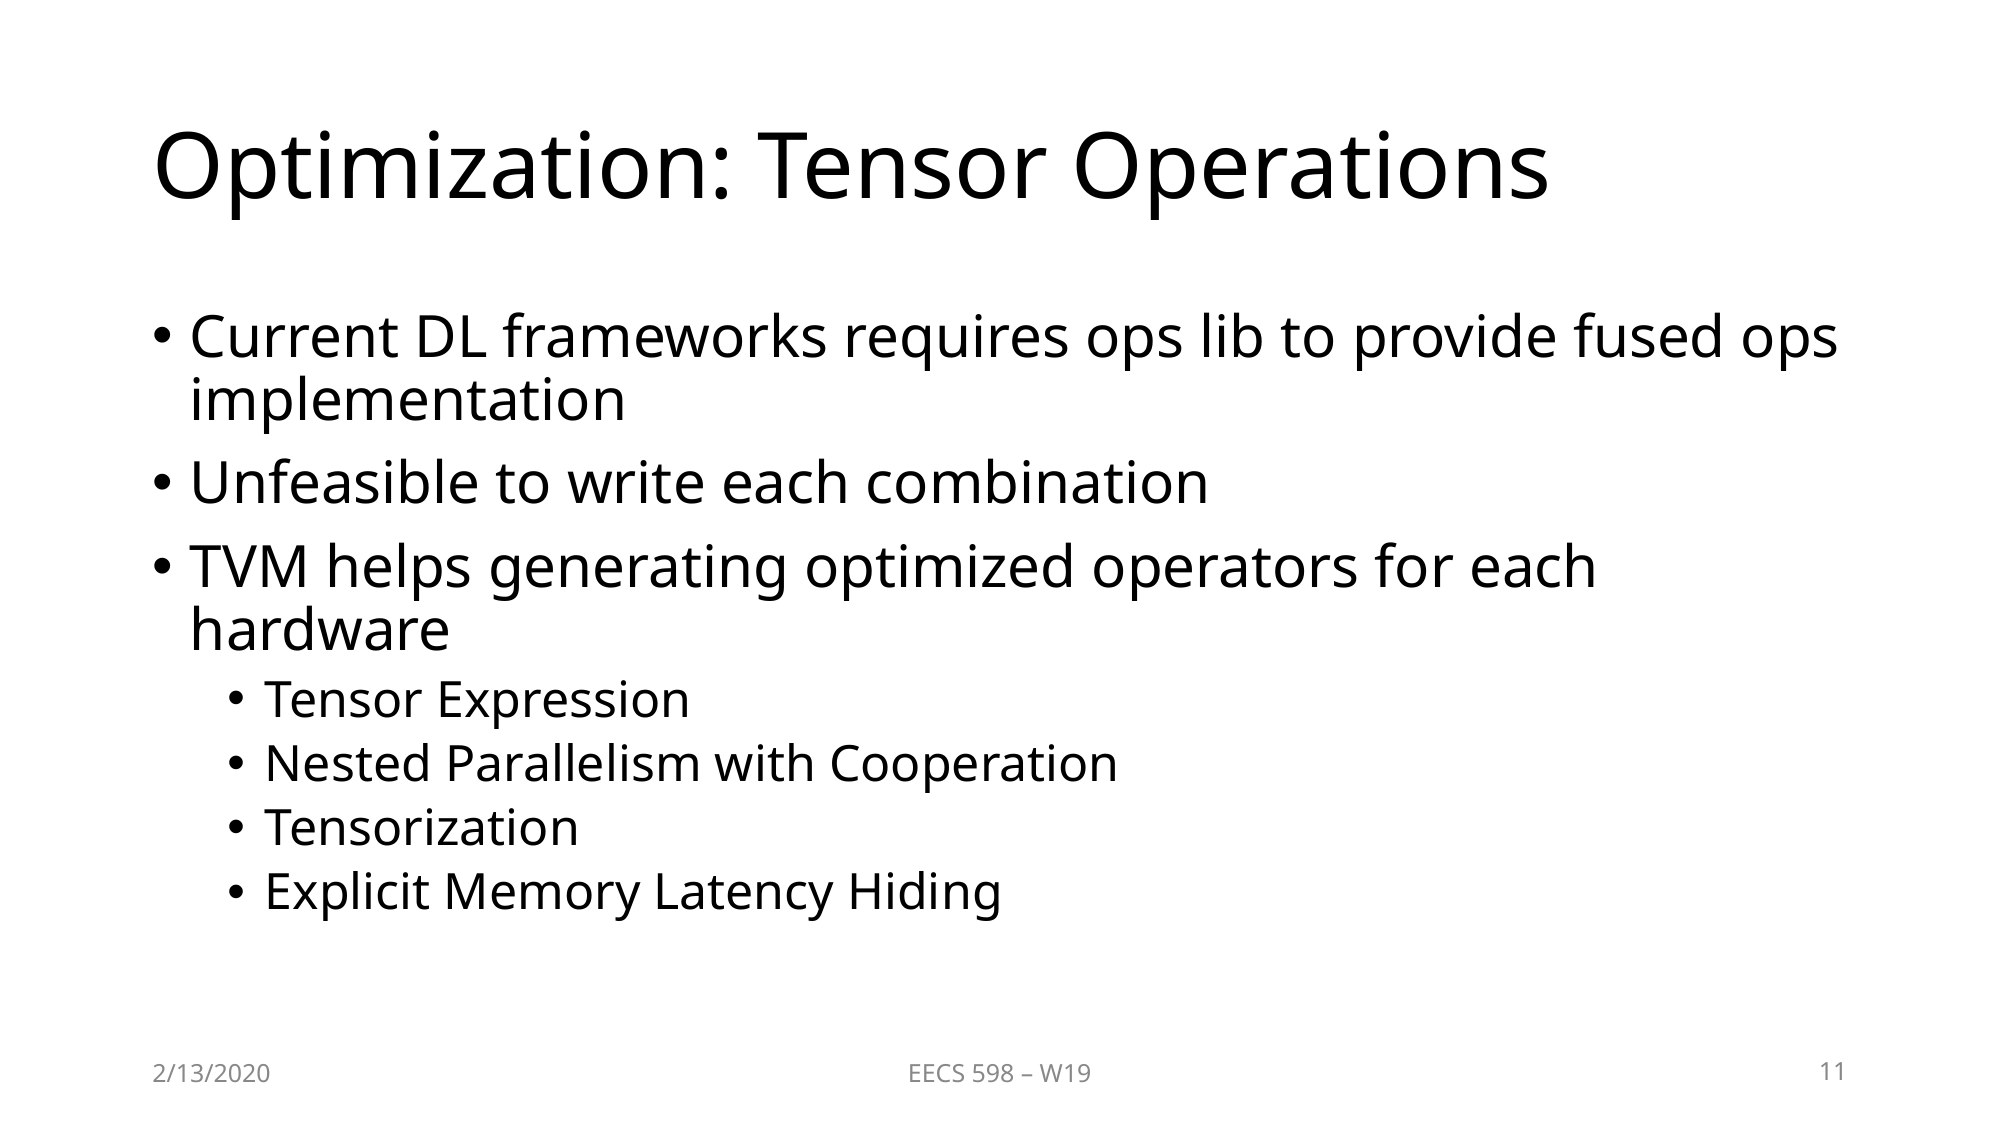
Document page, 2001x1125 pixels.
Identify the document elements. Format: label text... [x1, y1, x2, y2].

list Current DL frameworks requires ops lib to provide fused ops implementation Unfeasible to write each combination TVM helps generating optimized operators for each hardware Tensor Expression Nested Parallelism with Cooperation Tensorization Explicit Memory Latency Hiding [137, 299, 1863, 1066]
slide_number 11 [1412, 1066, 1863, 1103]
footer EECS 598 – W19 [662, 1066, 1338, 1103]
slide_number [137, 1066, 588, 1103]
title Optimization: Tensor Operations [137, 59, 1863, 278]
